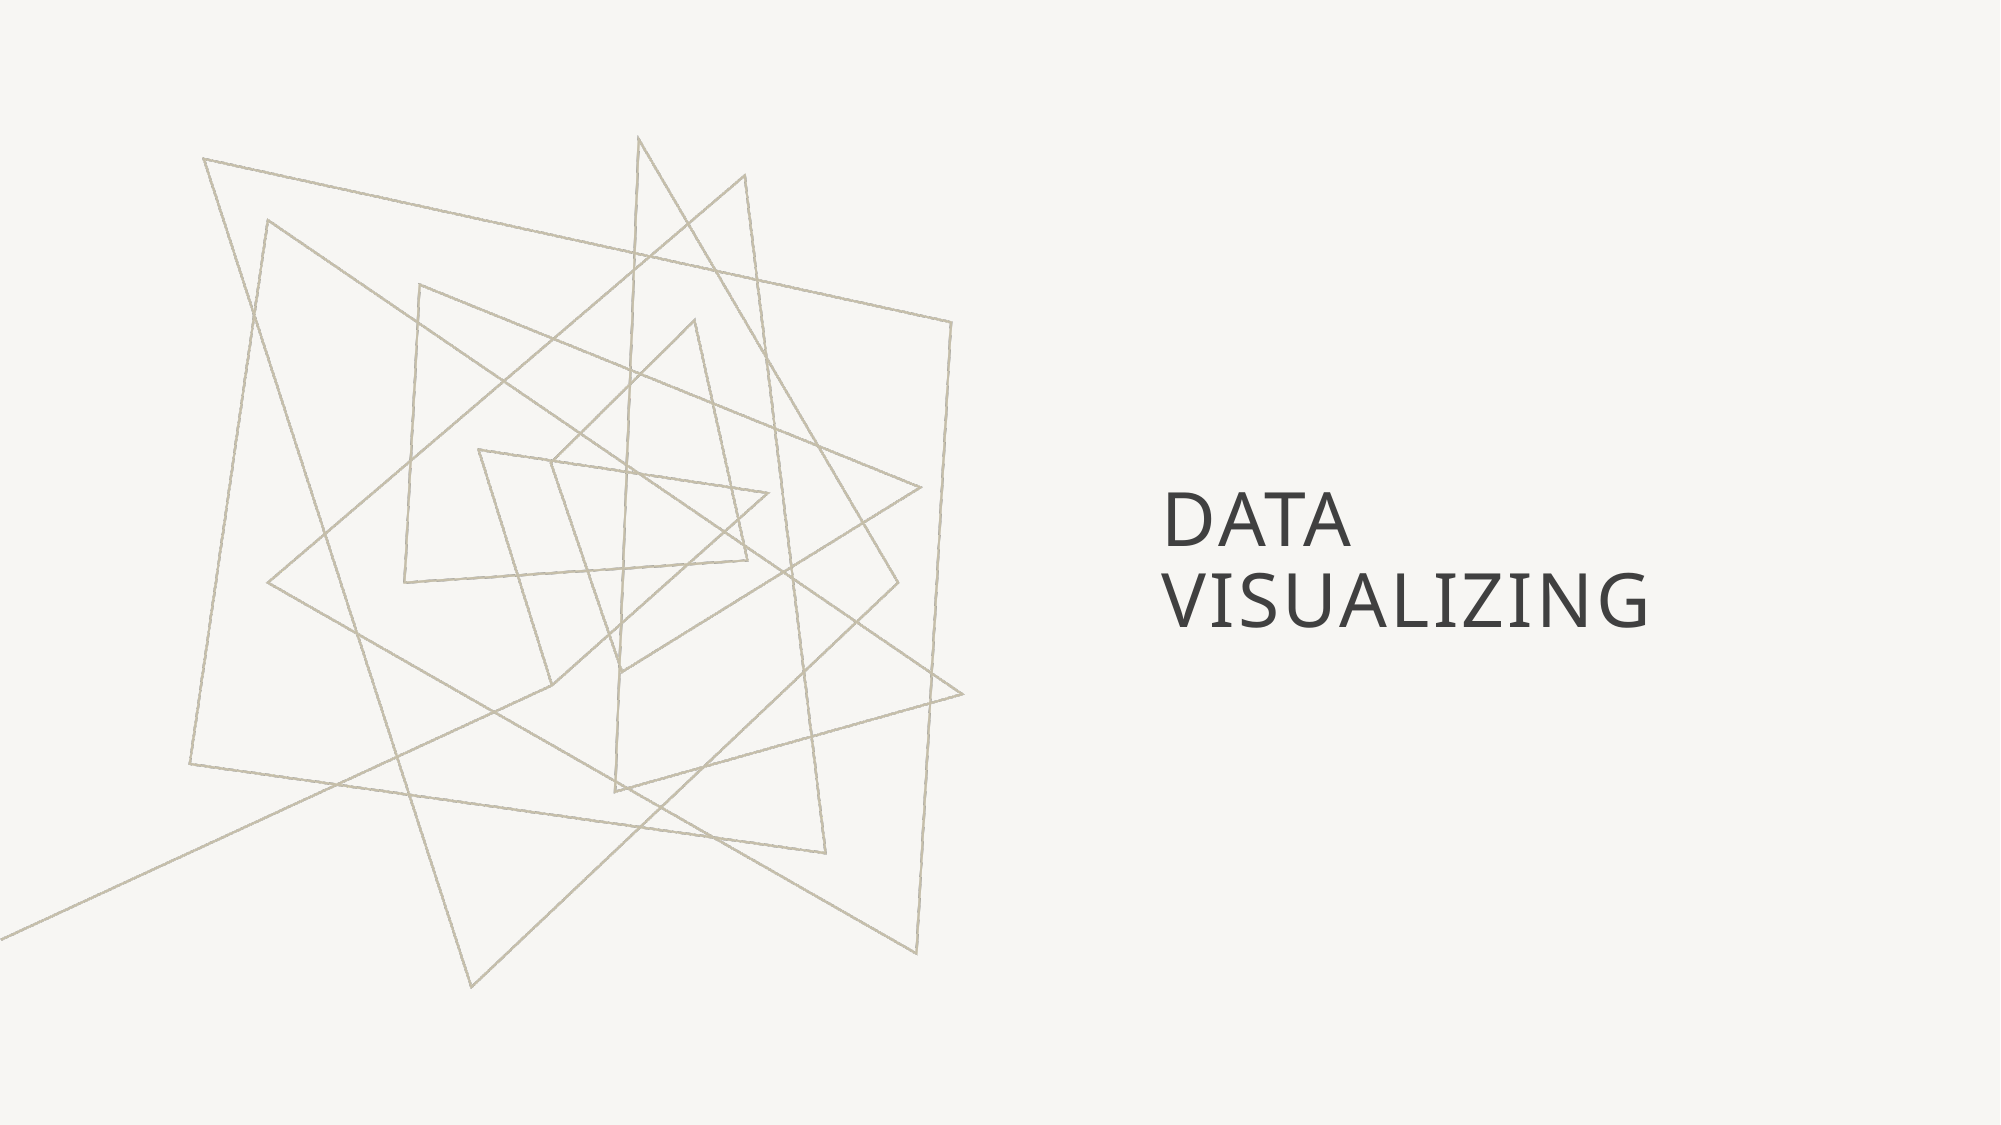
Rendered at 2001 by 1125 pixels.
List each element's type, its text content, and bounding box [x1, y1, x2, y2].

title Data Visualizing [1146, 421, 1874, 704]
picture [0, 135, 965, 989]
